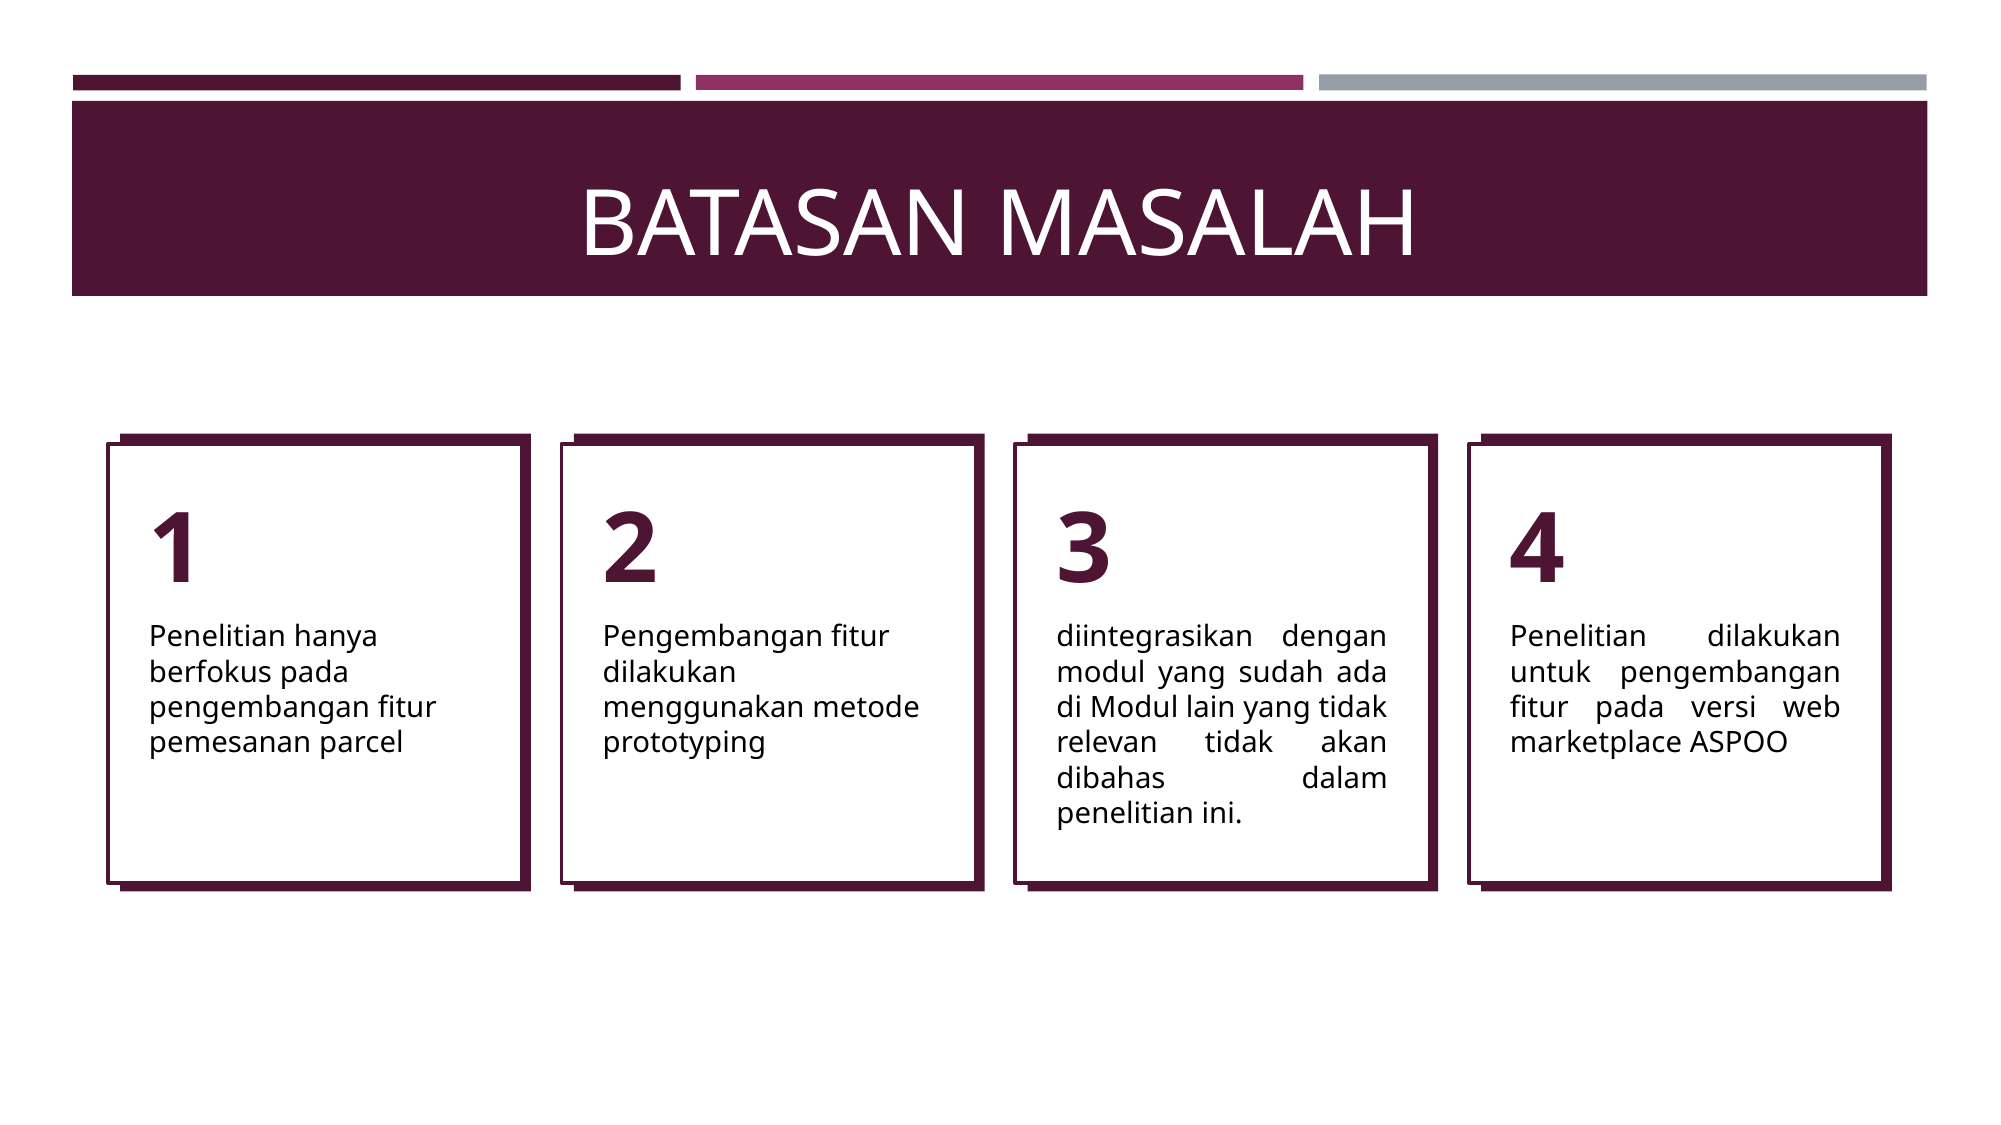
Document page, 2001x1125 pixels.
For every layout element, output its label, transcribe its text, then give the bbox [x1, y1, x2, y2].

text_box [1468, 433, 1893, 892]
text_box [561, 433, 985, 892]
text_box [107, 433, 532, 892]
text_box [1015, 433, 1439, 892]
title BATASAN MASALAH [95, 115, 1905, 282]
